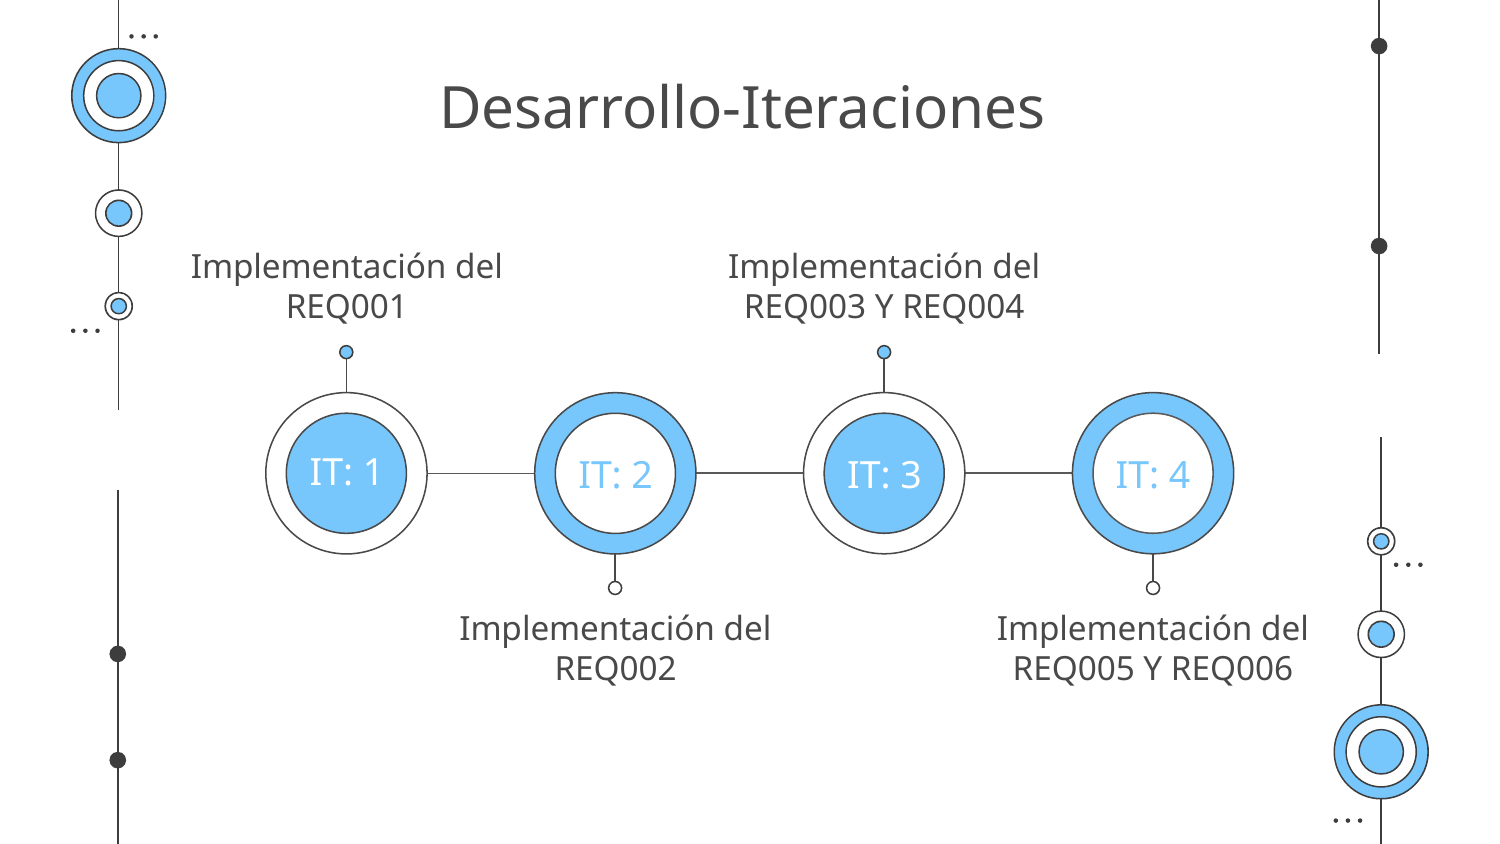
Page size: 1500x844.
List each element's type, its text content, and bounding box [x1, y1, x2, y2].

text_box Implementación del REQ005 Y REQ006 [970, 592, 1336, 697]
text_box Implementación del REQ002 [433, 603, 798, 697]
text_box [265, 345, 1234, 595]
text_box Implementación del REQ001 [164, 230, 529, 335]
text_box Implementación del REQ003 Y REQ004 [702, 230, 1067, 335]
title Desarrollo-Iteraciones [299, 55, 1201, 150]
